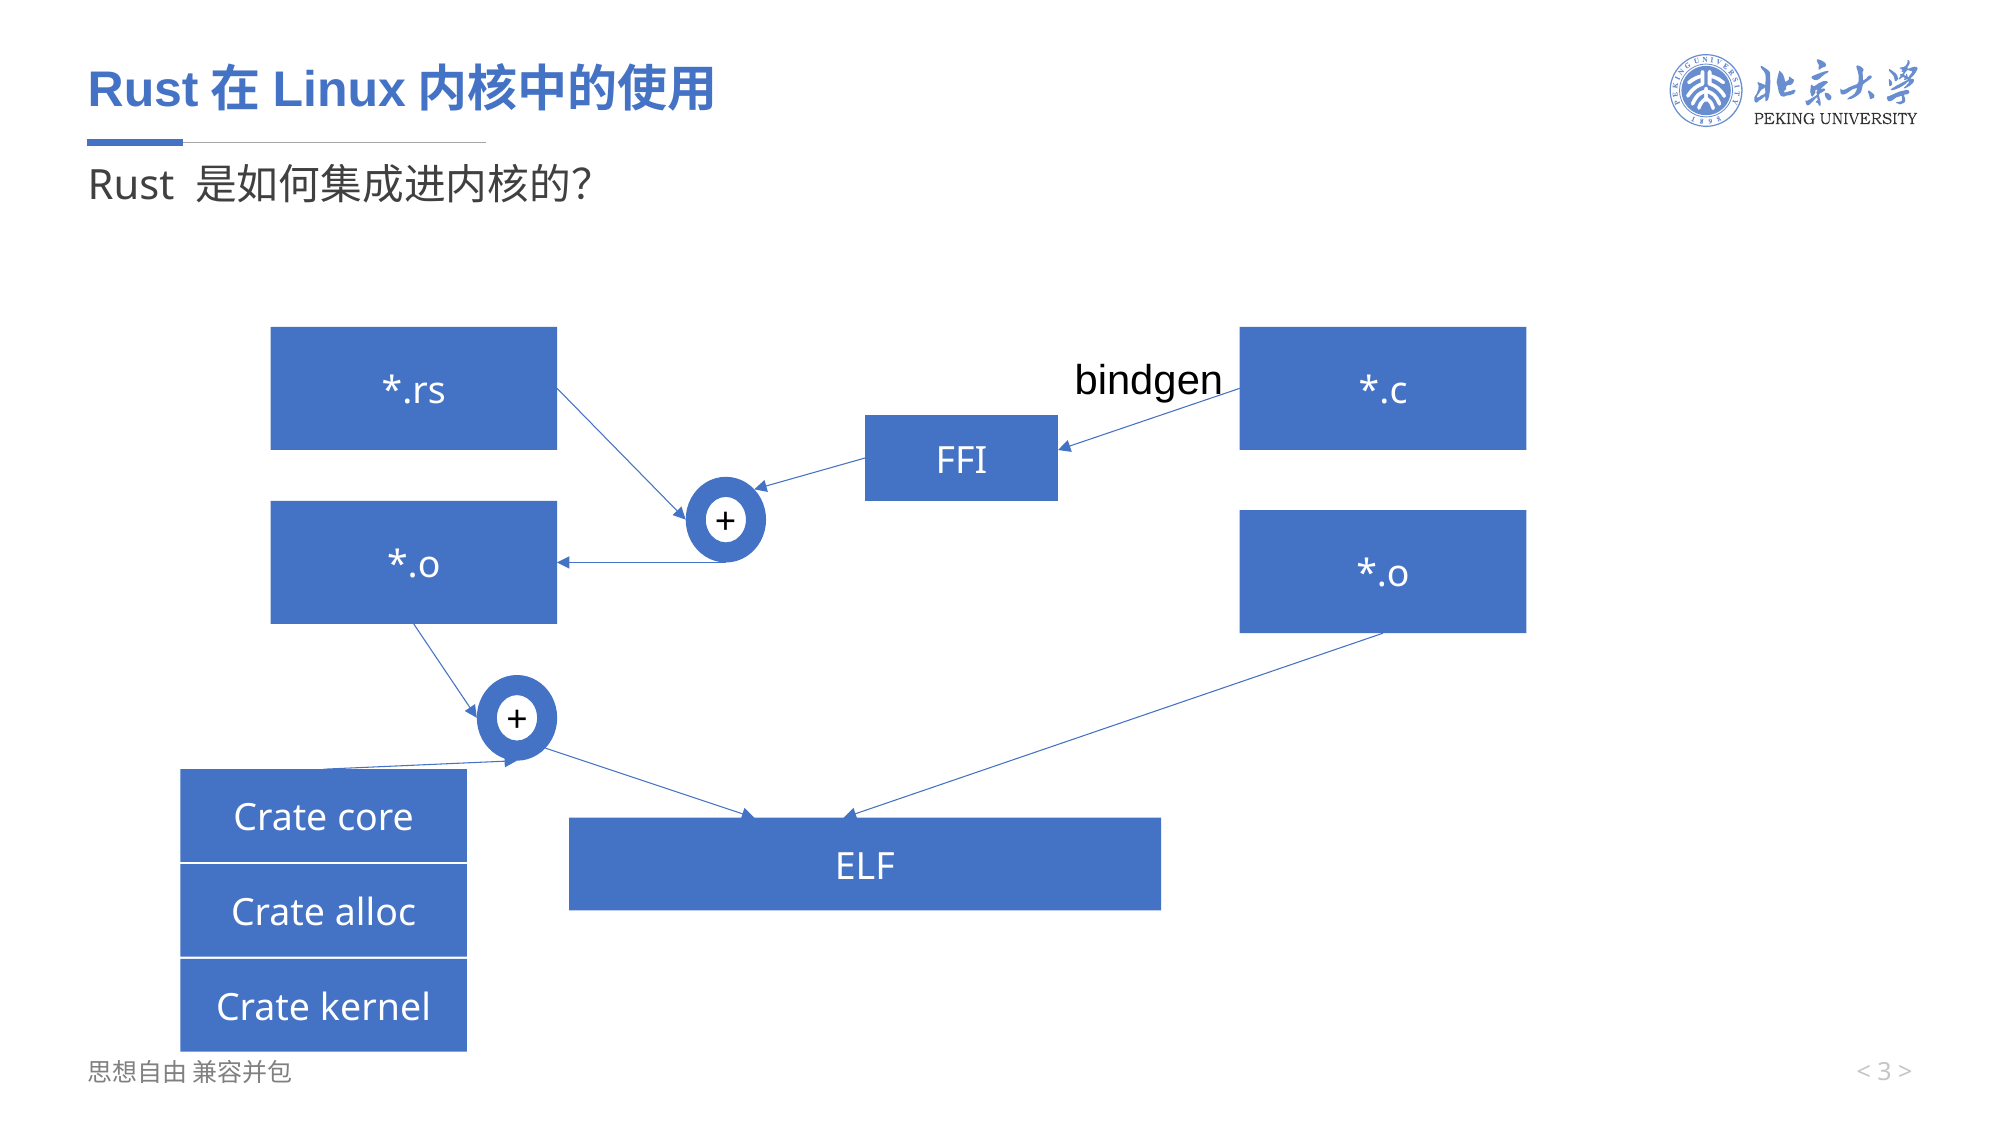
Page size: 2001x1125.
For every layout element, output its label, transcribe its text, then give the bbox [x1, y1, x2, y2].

slide_number < 3 > [1477, 1048, 1928, 1097]
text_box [413, 624, 489, 688]
text_box *.o [269, 500, 558, 625]
text_box bindgen [1058, 345, 1240, 388]
text_box + [684, 475, 768, 564]
text_box FFI [864, 414, 1059, 502]
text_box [557, 388, 698, 490]
list Rust 是如何集成进内核的？ [72, 154, 1559, 218]
text_box *.o [1239, 509, 1527, 634]
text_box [754, 457, 866, 490]
text_box *.rs [269, 326, 558, 451]
text_box + [476, 673, 559, 762]
text_box Crate core [179, 768, 468, 863]
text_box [545, 748, 755, 818]
text_box Crate alloc [179, 863, 468, 958]
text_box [843, 633, 1383, 818]
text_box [557, 519, 686, 563]
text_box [1057, 388, 1240, 450]
text_box ELF [568, 817, 1162, 911]
text_box Crate kernel [179, 958, 468, 1053]
title Rust在Linux内核中的使用 [72, 39, 1559, 142]
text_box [323, 717, 477, 770]
text_box *.c [1239, 326, 1527, 451]
